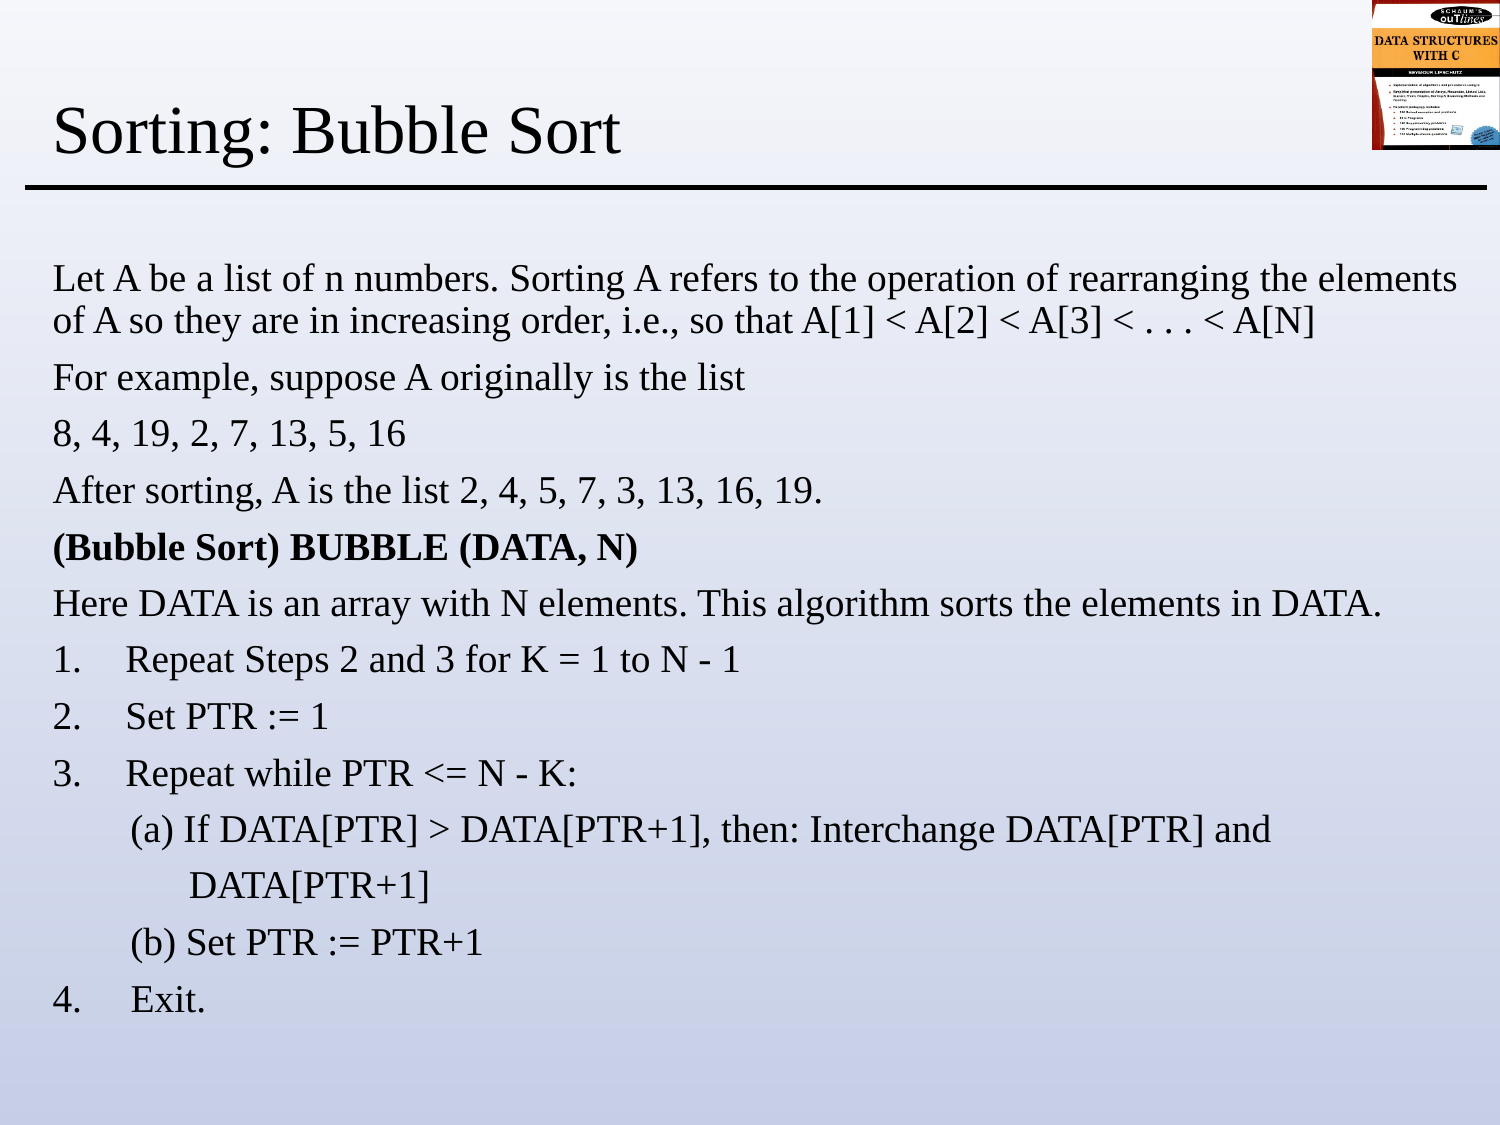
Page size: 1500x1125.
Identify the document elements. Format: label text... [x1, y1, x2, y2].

list Let A be a list of n numbers. Sorting A refers to the operation of rearranging the elements of A so they are in increasing order, i.e., so that A[1] < A[2] < A[3] < . . . < A[N] For example, suppose A originally is the list 8, 4, 19, 2, 7, 13, 5, 16 After sorting, A is the list 2, 4, 5, 7, 3, 13, 16, 19. (Bubble Sort) BUBBLE (DATA, N) Here DATA is an array with N elements. This algorithm sorts the elements in DATA. Repeat Steps 2 and 3 for K = 1 to N ‑ 1 Set PTR := 1 Repeat while PTR <= N ‑ K: (a) If DATA[PTR] > DATA[PTR+1], then: Interchange DATA[PTR] and DATA[PTR+1] (b) Set PTR := PTR+1 4. Exit. [37, 249, 1475, 1075]
title Sorting: Bubble Sort [37, 22, 1332, 240]
picture [1372, 0, 1500, 150]
